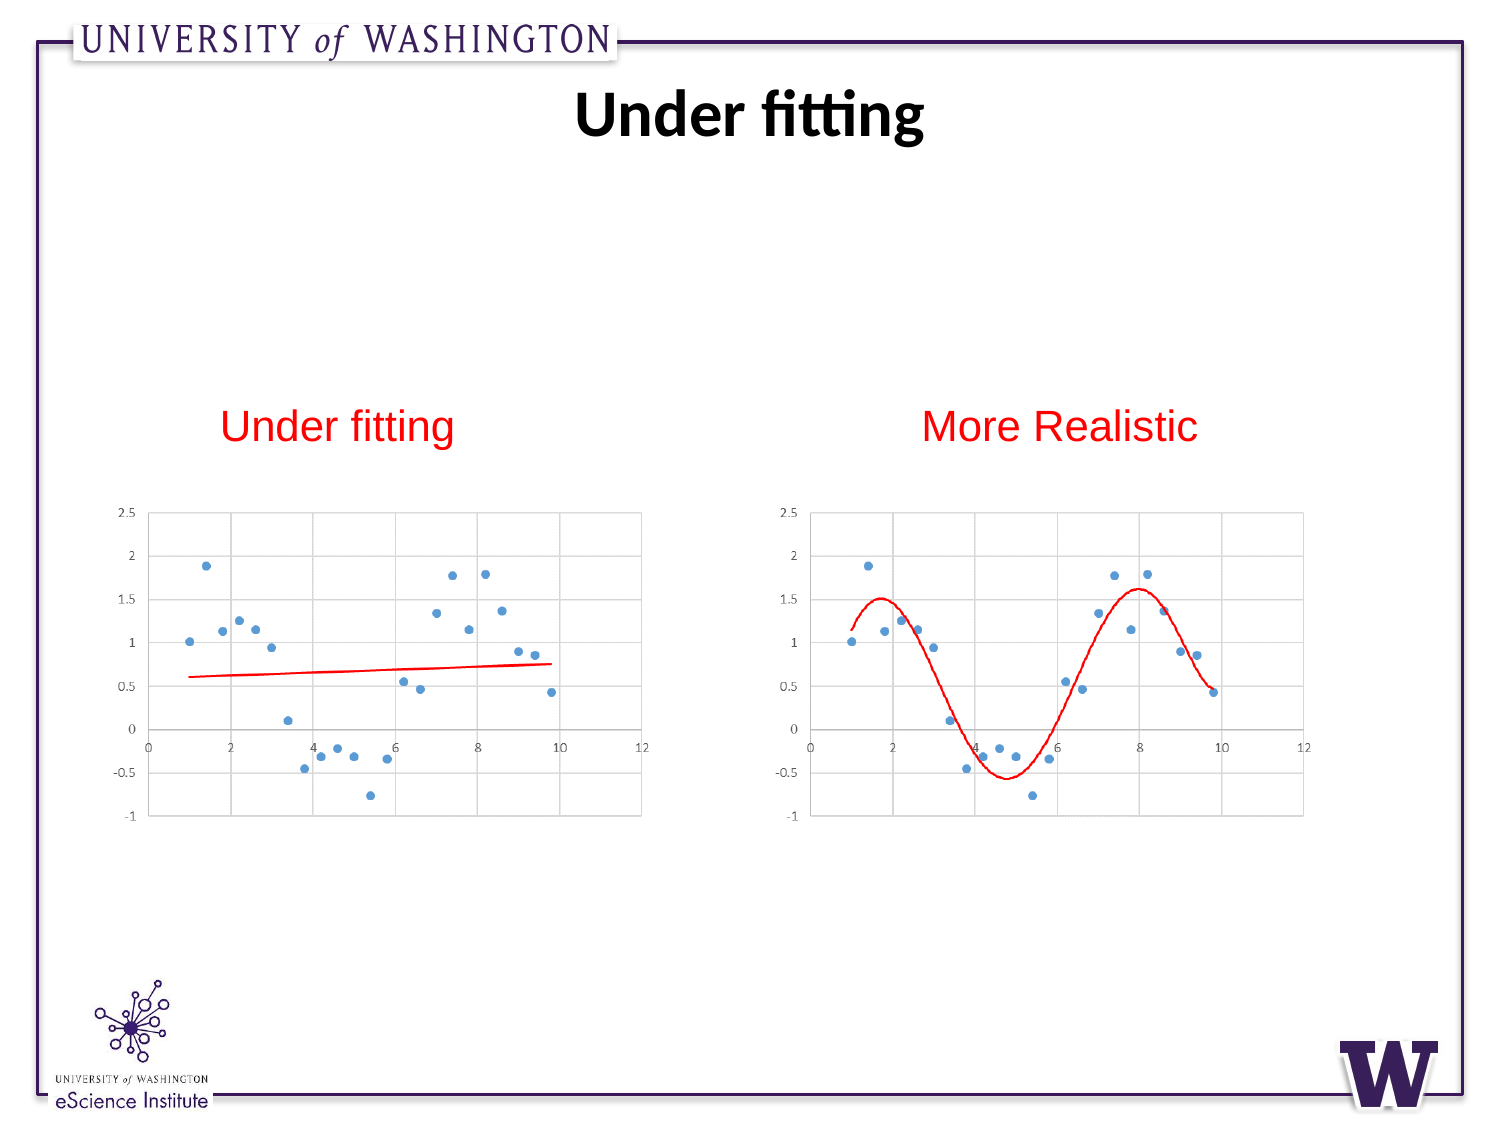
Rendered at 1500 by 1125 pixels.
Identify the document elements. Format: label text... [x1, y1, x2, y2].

picture [764, 495, 1328, 834]
picture [81, 24, 609, 61]
picture [102, 495, 666, 834]
picture [1340, 1041, 1438, 1107]
title Under fitting [75, 62, 1425, 200]
text_box Under fitting [204, 389, 471, 458]
picture [48, 978, 213, 1113]
text_box More Realistic [906, 389, 1214, 458]
